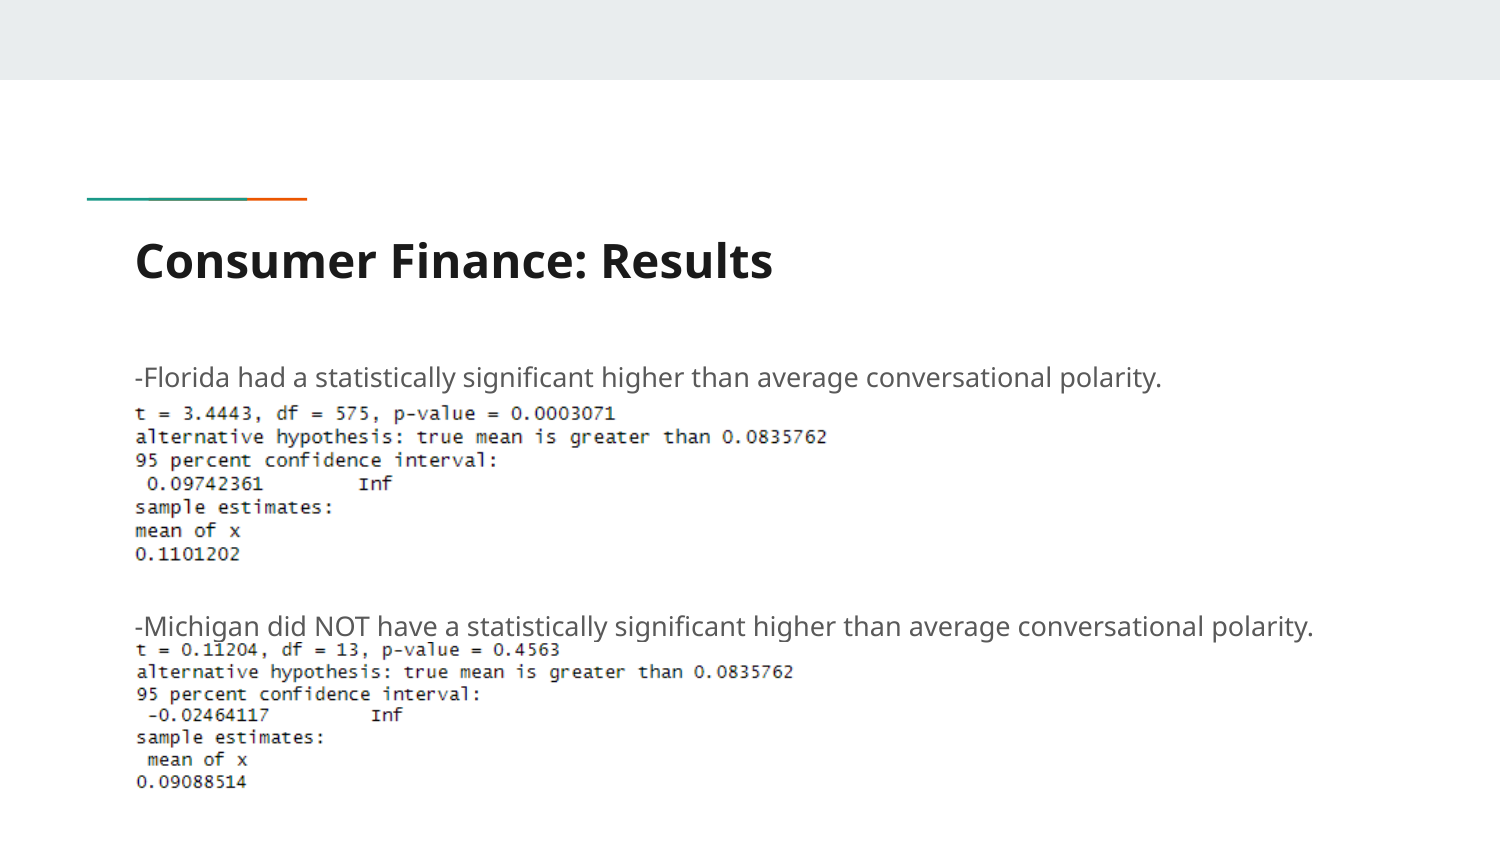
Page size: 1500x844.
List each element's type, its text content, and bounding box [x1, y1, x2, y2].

title Consumer Finance: Results [119, 216, 1381, 305]
list -Florida had a statistically significant higher than average conversational polarity. -Michigan did NOT have a statistically significant higher than average conversational polarity. [119, 341, 1381, 712]
picture [131, 401, 992, 569]
picture [131, 641, 878, 809]
